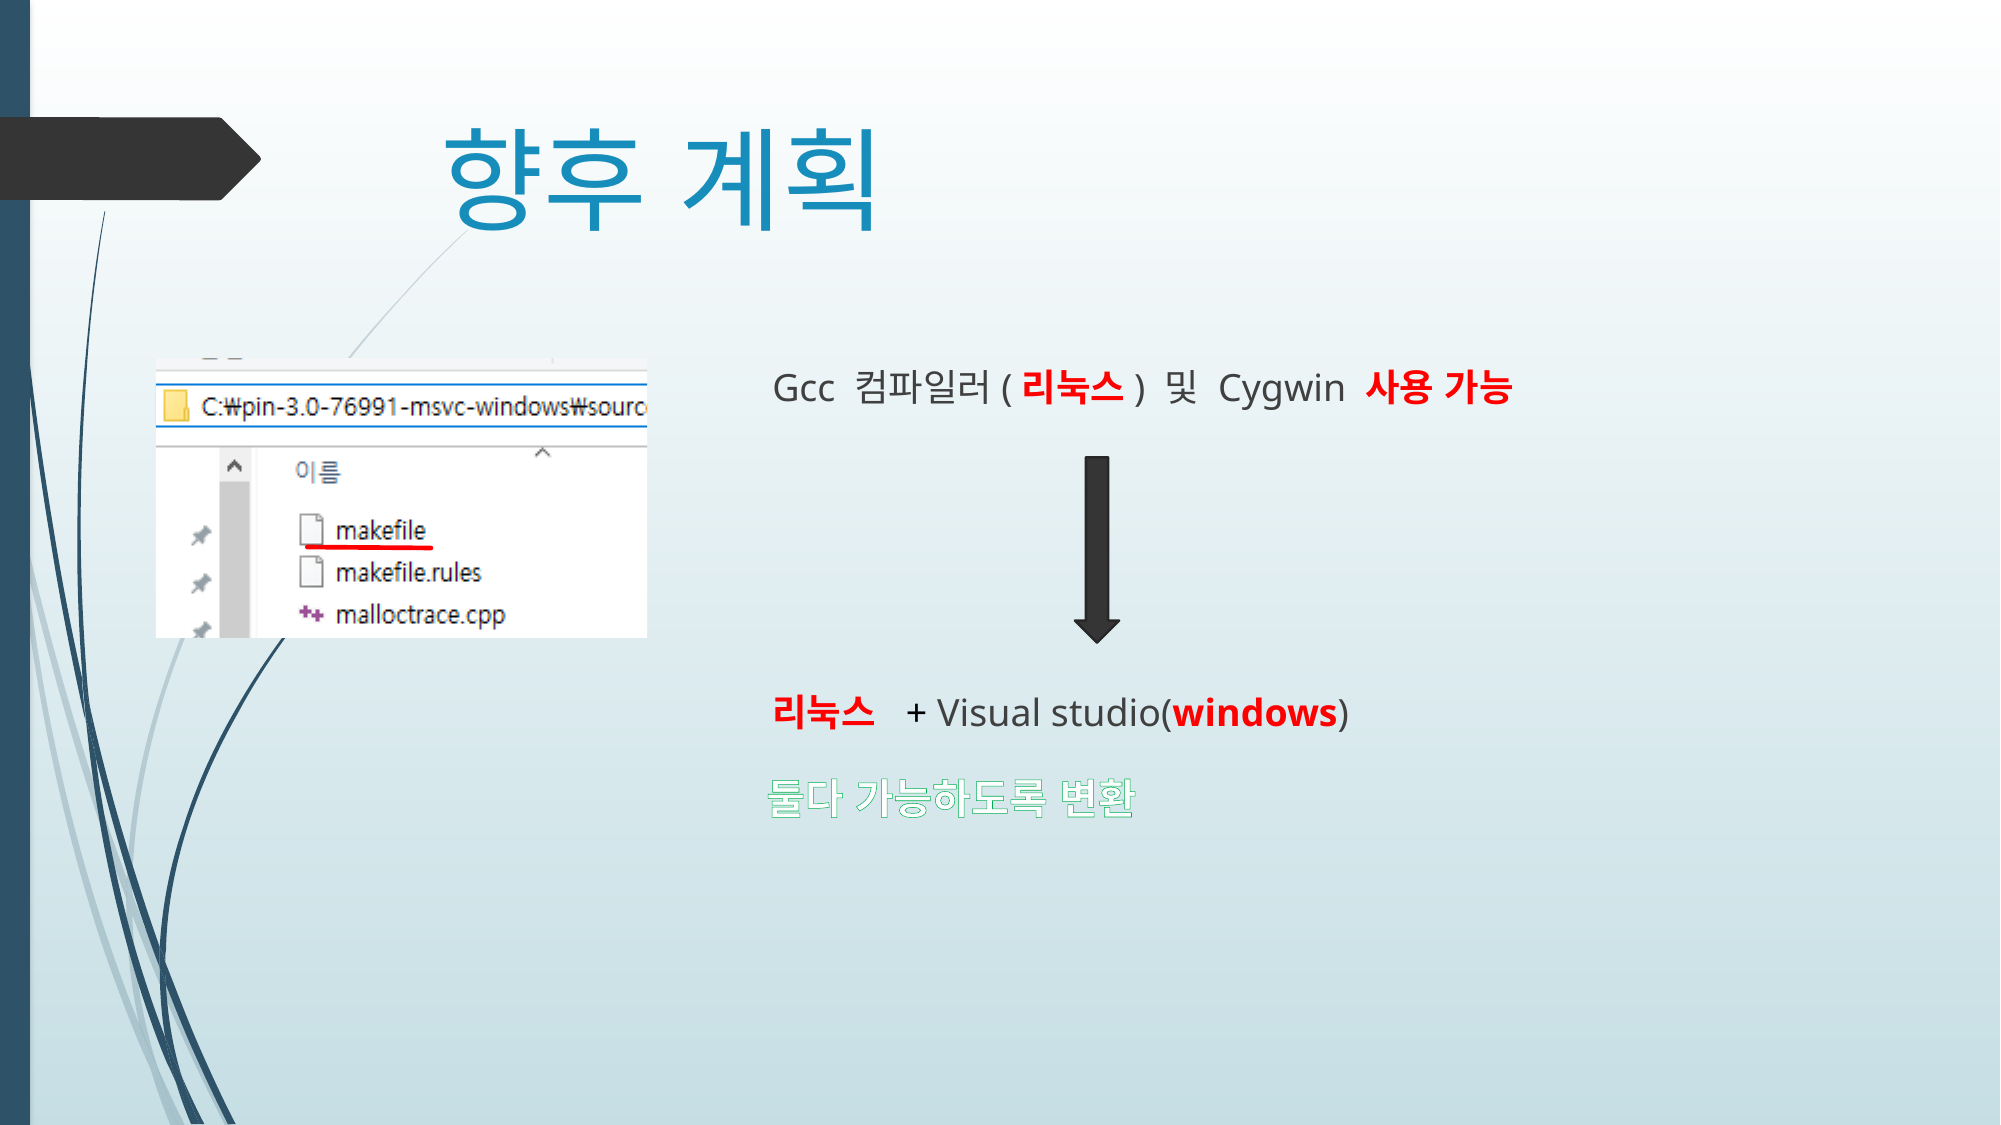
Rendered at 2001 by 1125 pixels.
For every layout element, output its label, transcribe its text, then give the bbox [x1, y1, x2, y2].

text_box 리눅스 + Visual studio(windows) [757, 681, 1390, 768]
text_box 둘다 가능하도록 변환 [751, 764, 1327, 851]
list Gcc 컴파일러(리눅스) 및 Cygwin 사용 가능 [757, 356, 1603, 443]
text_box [155, 357, 648, 638]
text_box [1073, 456, 1121, 644]
title 향후 계획 [425, 102, 1888, 313]
